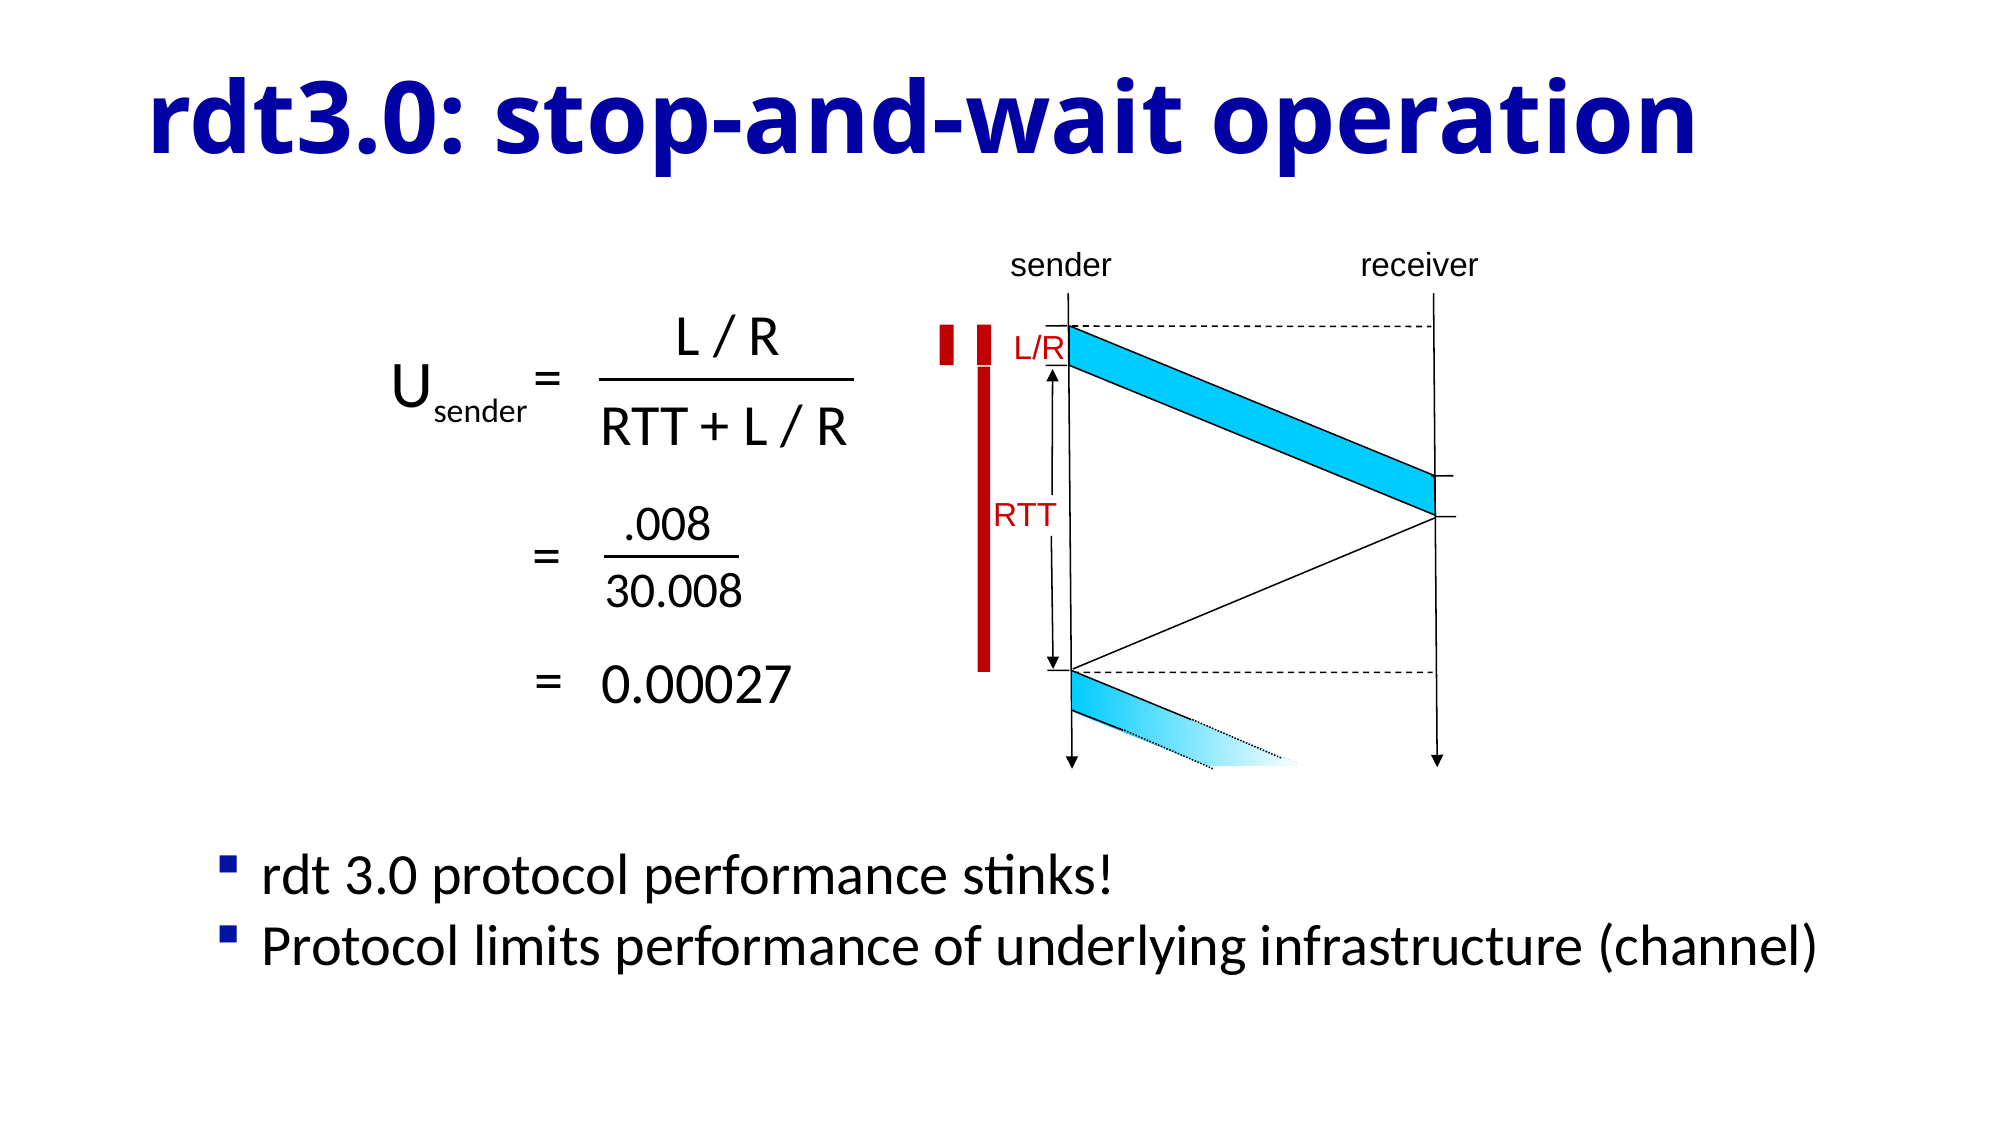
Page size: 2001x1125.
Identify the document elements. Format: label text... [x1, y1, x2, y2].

text_box [1430, 518, 1444, 768]
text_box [941, 318, 1081, 374]
text_box + L / R [685, 379, 864, 465]
text_box sender [981, 235, 1127, 294]
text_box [1071, 670, 1282, 759]
text_box [1193, 757, 1305, 767]
text_box RTT [585, 379, 685, 465]
text_box [1081, 330, 1436, 516]
text_box rdt 3.0 protocol performance stinks! Protocol limits performance of underlying infrastructure (channel) [200, 829, 1873, 1029]
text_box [517, 483, 810, 724]
text_box [1065, 756, 1077, 769]
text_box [368, 331, 578, 430]
text_box L / R [660, 290, 796, 375]
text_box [938, 366, 1078, 672]
title rdt3.0: stop-and-wait operation [131, 47, 1952, 195]
text_box receiver [1338, 235, 1494, 294]
